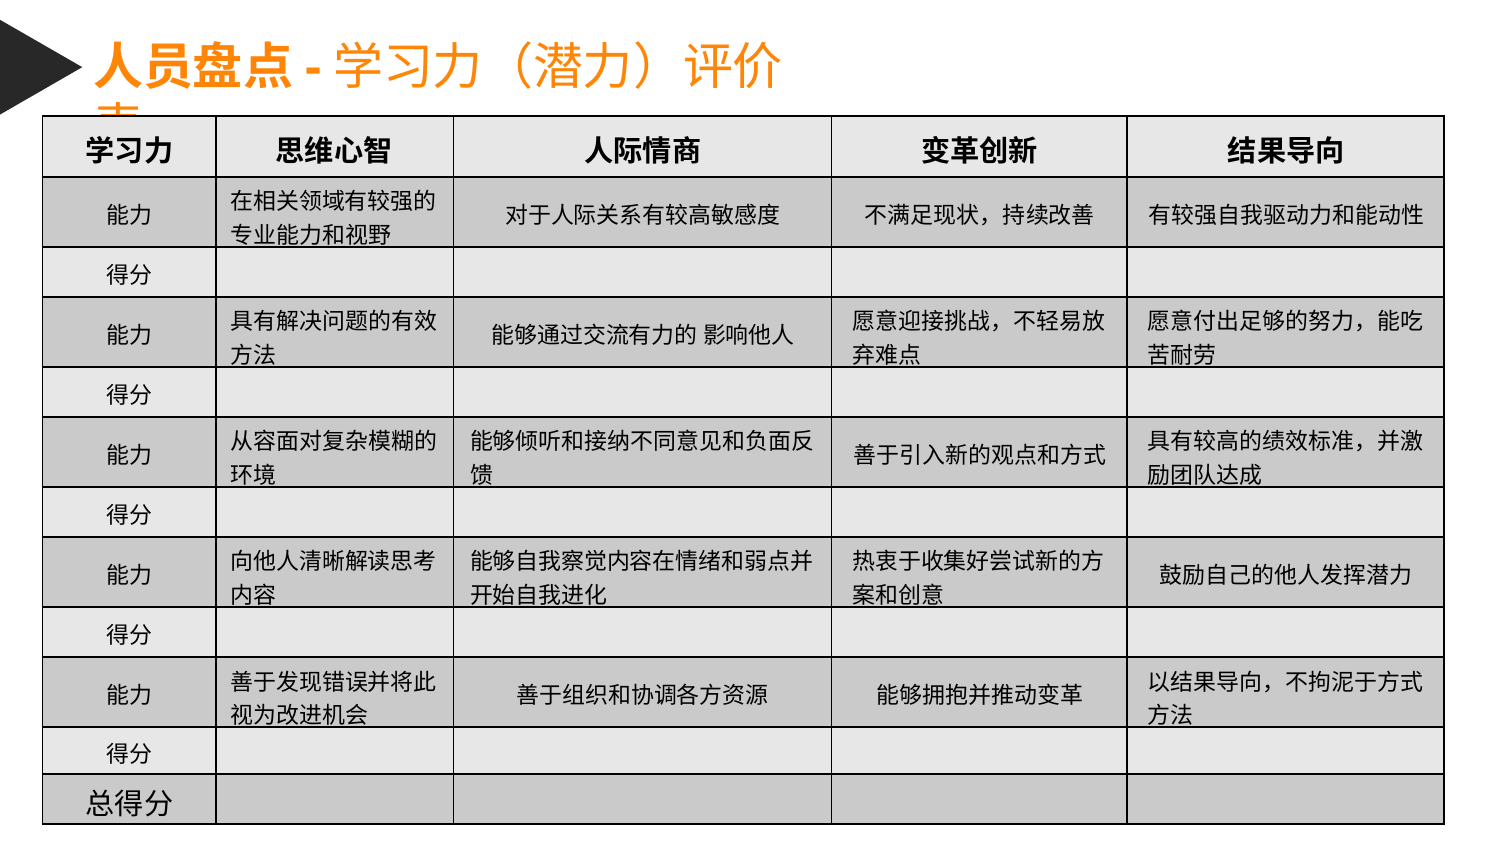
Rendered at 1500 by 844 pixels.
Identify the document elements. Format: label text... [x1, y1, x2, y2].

table_cell 得分 [43, 728, 215, 773]
table_cell [1128, 488, 1443, 536]
table_cell 善于发现错误并将此 视为改进机会 [217, 658, 453, 726]
table_cell 能力 [43, 178, 215, 246]
table_header 人际情商 [454, 117, 831, 176]
table_header 变革创新 [832, 117, 1126, 176]
table_cell [1128, 728, 1443, 773]
table_cell 能够倾听和接纳不同意见和负面反 馈 [454, 418, 831, 486]
table_cell 得分 [43, 608, 215, 656]
table_cell [1128, 608, 1443, 656]
table_cell [832, 248, 1126, 296]
table_cell 以结果导向，不拘泥于方式 方法 [1128, 658, 1443, 726]
table_cell 鼓励自己的他人发挥潜力 [1128, 538, 1443, 606]
table_cell 能够自我察觉内容在情绪和弱点并 开始自我进化 [454, 538, 831, 606]
table_cell [217, 248, 453, 296]
table_cell [454, 488, 831, 536]
table_cell 对于人际关系有较高敏感度 [454, 178, 831, 246]
table_cell 愿意迎接挑战，不轻易放 弃难点 [832, 298, 1126, 366]
table_cell 得分 [43, 368, 215, 416]
table_cell 具有较高的绩效标准，并激 励团队达成 [1128, 418, 1443, 486]
table_cell [454, 248, 831, 296]
table_cell [832, 775, 1126, 823]
table_cell 不满足现状，持续改善 [832, 178, 1126, 246]
table_cell 能力 [43, 418, 215, 486]
table_cell 善于组织和协调各方资源 [454, 658, 831, 726]
table_cell [832, 608, 1126, 656]
table_cell 从容面对复杂模糊的 环境 [217, 418, 453, 486]
table_cell [1128, 775, 1443, 823]
table_cell 能力 [43, 658, 215, 726]
table_cell [217, 728, 453, 773]
table_cell 得分 [43, 248, 215, 296]
table_cell 具有解决问题的有效 方法 [217, 298, 453, 366]
table_cell 能够拥抱并推动变革 [832, 658, 1126, 726]
table_cell 总得分 [43, 775, 215, 823]
text_box [0, 19, 83, 115]
table_cell 有较强自我驱动力和能动性 [1128, 178, 1443, 246]
table_cell 在相关领域有较强的 专业能力和视野 [217, 178, 453, 246]
table_cell [217, 775, 453, 823]
table_cell [454, 775, 831, 823]
table_cell 能力 [43, 298, 215, 366]
table_cell [454, 368, 831, 416]
table_cell [1128, 248, 1443, 296]
table_cell 愿意付出足够的努力，能吃 苦耐劳 [1128, 298, 1443, 366]
table_cell 得分 [43, 488, 215, 536]
table_cell [217, 608, 453, 656]
table_cell 善于引入新的观点和方式 [832, 418, 1126, 486]
table_header 思维心智 [217, 117, 453, 176]
table_header 学习力 [43, 117, 215, 176]
table_cell [1128, 368, 1443, 416]
table_cell [832, 728, 1126, 773]
table_cell [454, 608, 831, 656]
table_cell 能够通过交流有力的 影响他人 [454, 298, 831, 366]
table_header 结果导向 [1128, 117, 1443, 176]
title 人员盘点-学习力（潜力）评价表 [91, 34, 818, 115]
table_cell [217, 488, 453, 536]
table_cell [832, 488, 1126, 536]
table_cell [454, 728, 831, 773]
table_cell [217, 368, 453, 416]
table_cell 能力 [43, 538, 215, 606]
table_cell 向他人清晰解读思考 内容 [217, 538, 453, 606]
table_cell 热衷于收集好尝试新的方 案和创意 [832, 538, 1126, 606]
table_cell [832, 368, 1126, 416]
